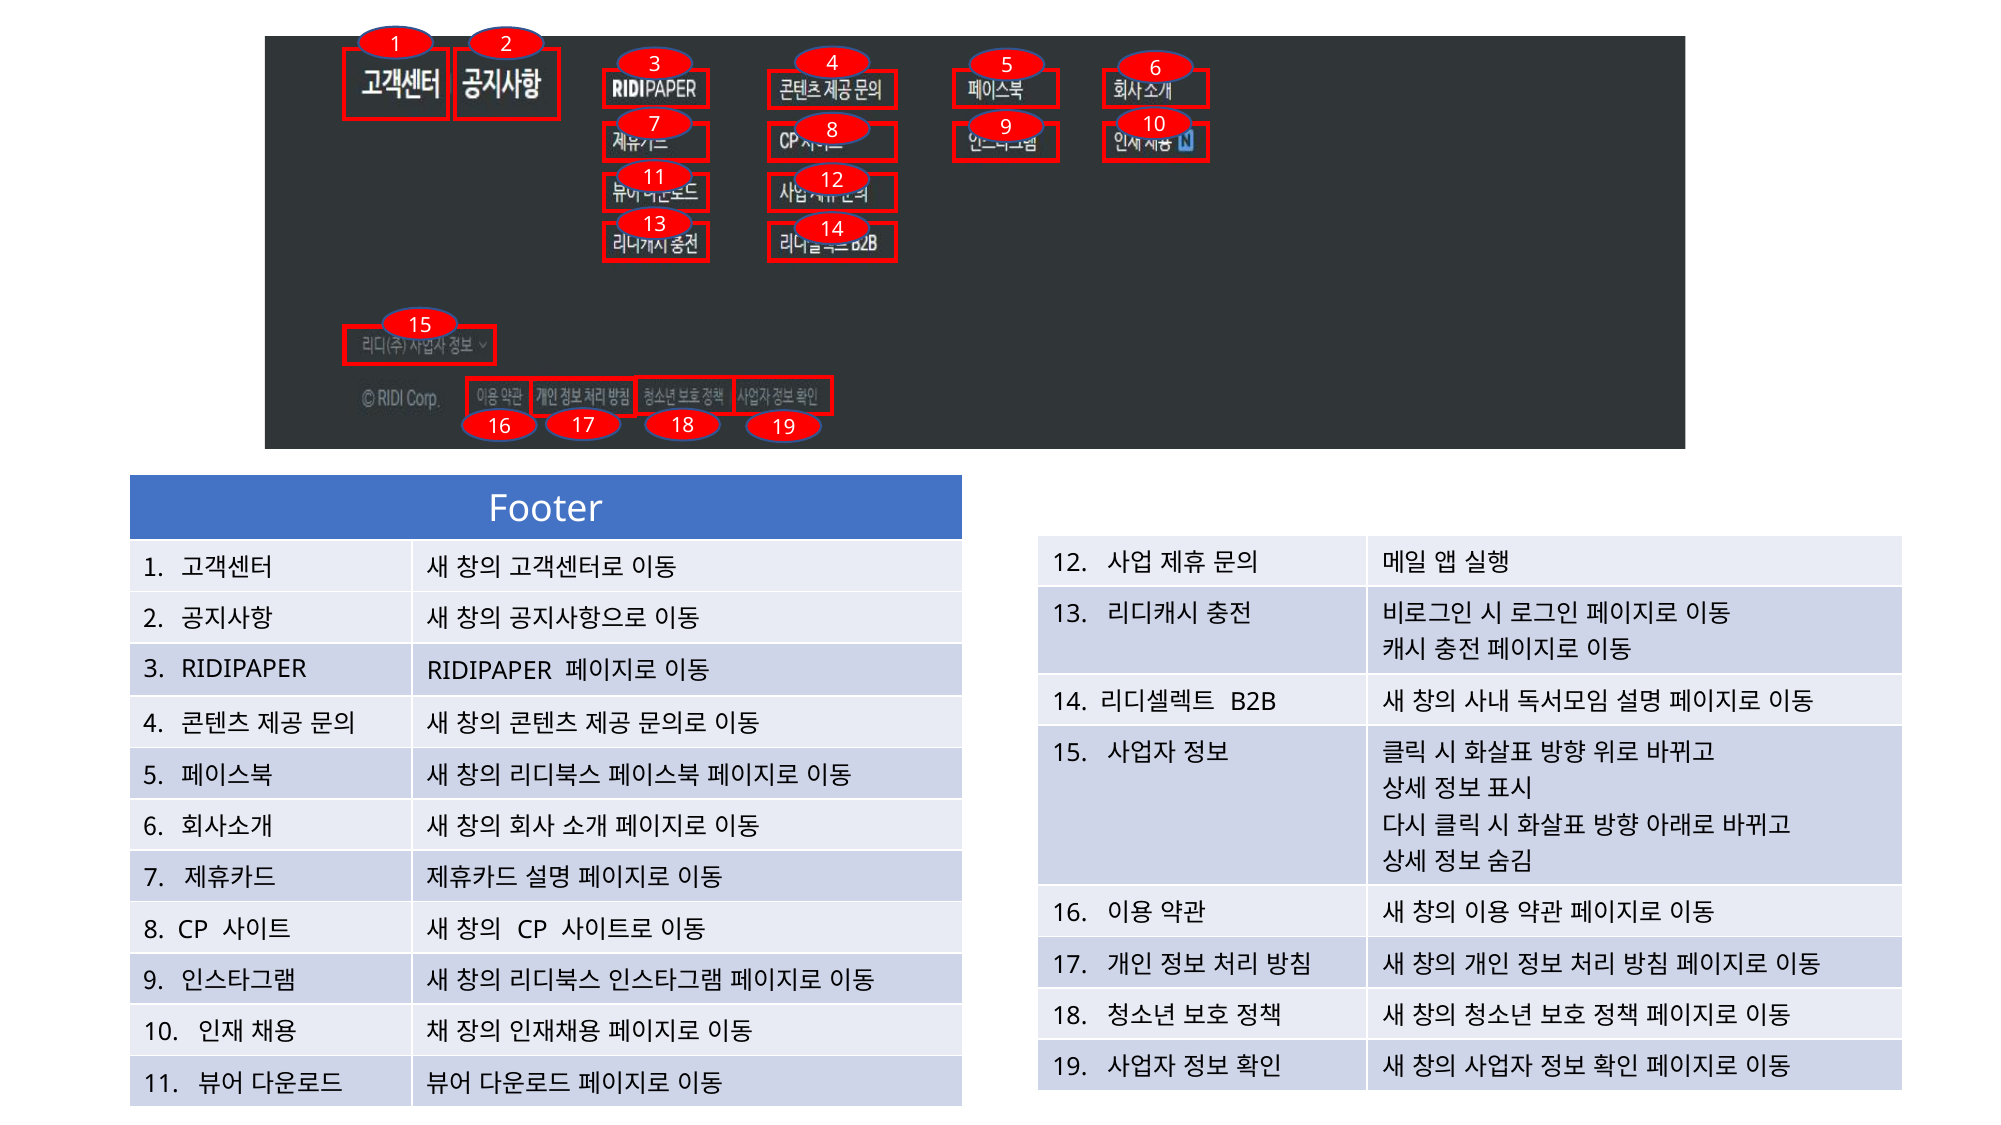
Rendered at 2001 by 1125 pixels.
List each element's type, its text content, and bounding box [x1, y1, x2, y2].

table_cell RIDIPAPER [130, 644, 411, 695]
table_cell 클릭 시 화살표 방향 위로 바뀌고 상세 정보 표시 다시 클릭 시 화살표 방향 아래로 바뀌고 상세 정보 숨김 [1368, 726, 1902, 884]
table_cell 17. 개인 정보 처리 방침 [1038, 937, 1366, 987]
table_cell 19. 사업자 정보 확인 [1038, 1040, 1366, 1090]
table_cell 새 창의 공지사항으로 이동 [413, 592, 962, 642]
table_header Footer [130, 475, 962, 539]
table_cell RIDIPAPER 페이지로 이동 [413, 644, 962, 695]
table_cell 뷰어 다운로드 페이지로 이동 [413, 1056, 962, 1106]
table_cell 페이스북 [130, 748, 411, 798]
table_cell 새 창의 개인 정보 처리 방침 페이지로 이동 [1368, 937, 1902, 987]
table_cell 14. 리디셀렉트 B2B [1038, 675, 1366, 724]
table_cell 18. 청소년 보호 정책 [1038, 989, 1366, 1038]
table_cell 새 창의 리디북스 페이스북 페이지로 이동 [413, 748, 962, 798]
table_cell 11. 뷰어 다운로드 [130, 1056, 411, 1106]
table_cell 콘텐츠 제공 문의 [130, 697, 411, 747]
table_cell 8. CP 사이트 [130, 902, 411, 952]
table_cell 새 창의 사업자 정보 확인 페이지로 이동 [1368, 1040, 1902, 1090]
table_cell 새 창의 사내 독서모임 설명 페이지로 이동 [1368, 675, 1902, 724]
table_cell 새 창의 고객센터로 이동 [413, 541, 962, 591]
table_cell 7. 제휴카드 [130, 851, 411, 901]
table_cell 고객센터 [130, 541, 411, 591]
table_cell 공지사항 [130, 592, 411, 642]
table_cell 제휴카드 설명 페이지로 이동 [413, 851, 962, 901]
table_header 12. 사업 제휴 문의 [1038, 536, 1366, 585]
table_cell 새 창의 이용 약관 페이지로 이동 [1368, 886, 1902, 936]
table_cell 인스타그램 [130, 954, 411, 1003]
table_cell 새 창의 회사 소개 페이지로 이동 [413, 800, 962, 849]
table_cell 비로그인 시 로그인 페이지로 이동 캐시 충전 페이지로 이동 [1368, 587, 1902, 673]
text_box 2 [471, 26, 542, 36]
table_cell 새 창의 CP 사이트로 이동 [413, 902, 962, 952]
table_cell 13. 리디캐시 충전 [1038, 587, 1366, 673]
table_cell 채 장의 인재채용 페이지로 이동 [413, 1005, 962, 1055]
table_cell 회사소개 [130, 800, 411, 849]
table_header 메일 앱 실행 [1368, 536, 1902, 585]
picture [264, 36, 1686, 449]
table_cell 새 창의 청소년 보호 정책 페이지로 이동 [1368, 989, 1902, 1038]
text_box 1 [360, 25, 432, 36]
table_cell 10. 인재 채용 [130, 1005, 411, 1055]
table_cell 새 창의 리디북스 인스타그램 페이지로 이동 [413, 954, 962, 1003]
table_cell 새 창의 콘텐츠 제공 문의로 이동 [413, 697, 962, 747]
table_cell 15. 사업자 정보 [1038, 726, 1366, 884]
table_cell 16. 이용 약관 [1038, 886, 1366, 936]
